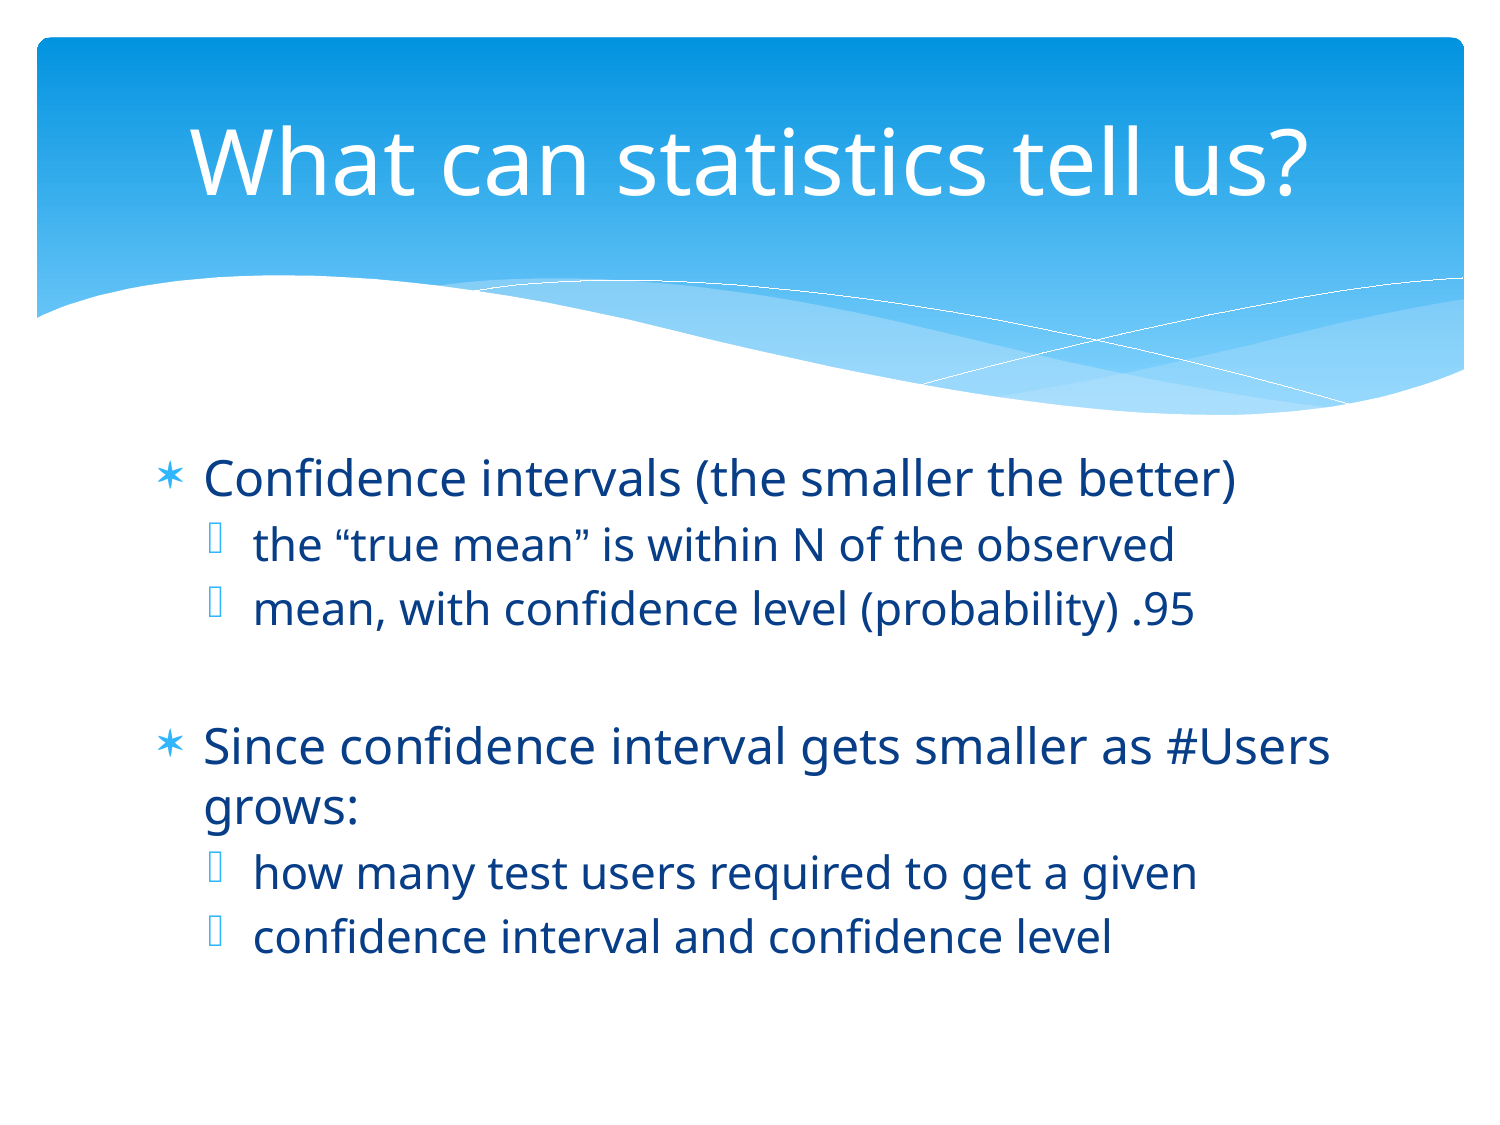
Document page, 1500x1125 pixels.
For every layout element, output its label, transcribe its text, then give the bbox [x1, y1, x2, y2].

list Confidence intervals (the smaller the better) the “true mean” is within N of the observed mean, with confidence level (probability) .95 Since confidence interval gets smaller as #Users grows: how many test users required to get a given confidence interval and confidence level [143, 438, 1359, 1005]
title What can statistics tell us? [75, 55, 1425, 261]
